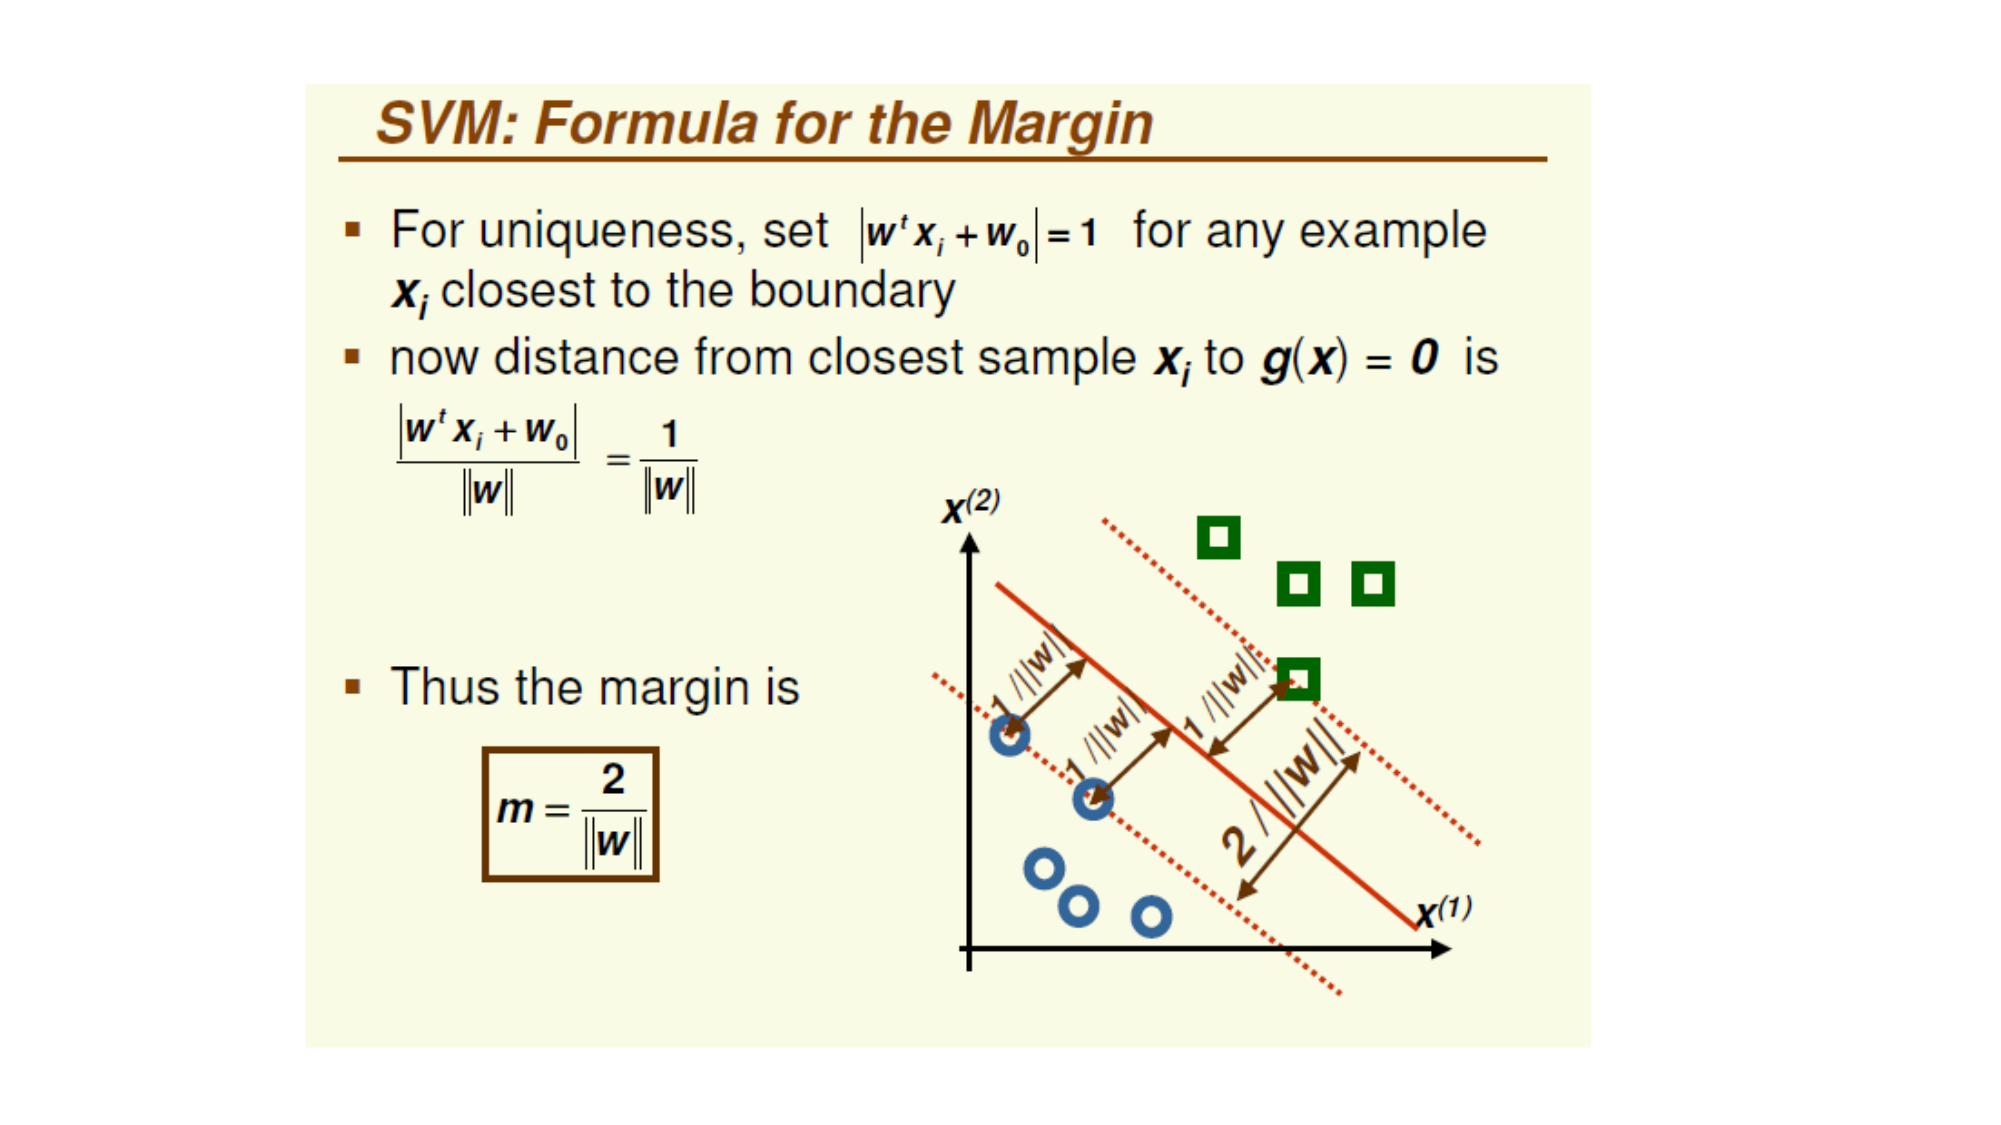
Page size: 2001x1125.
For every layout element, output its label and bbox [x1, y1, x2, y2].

list [297, 68, 1606, 1057]
